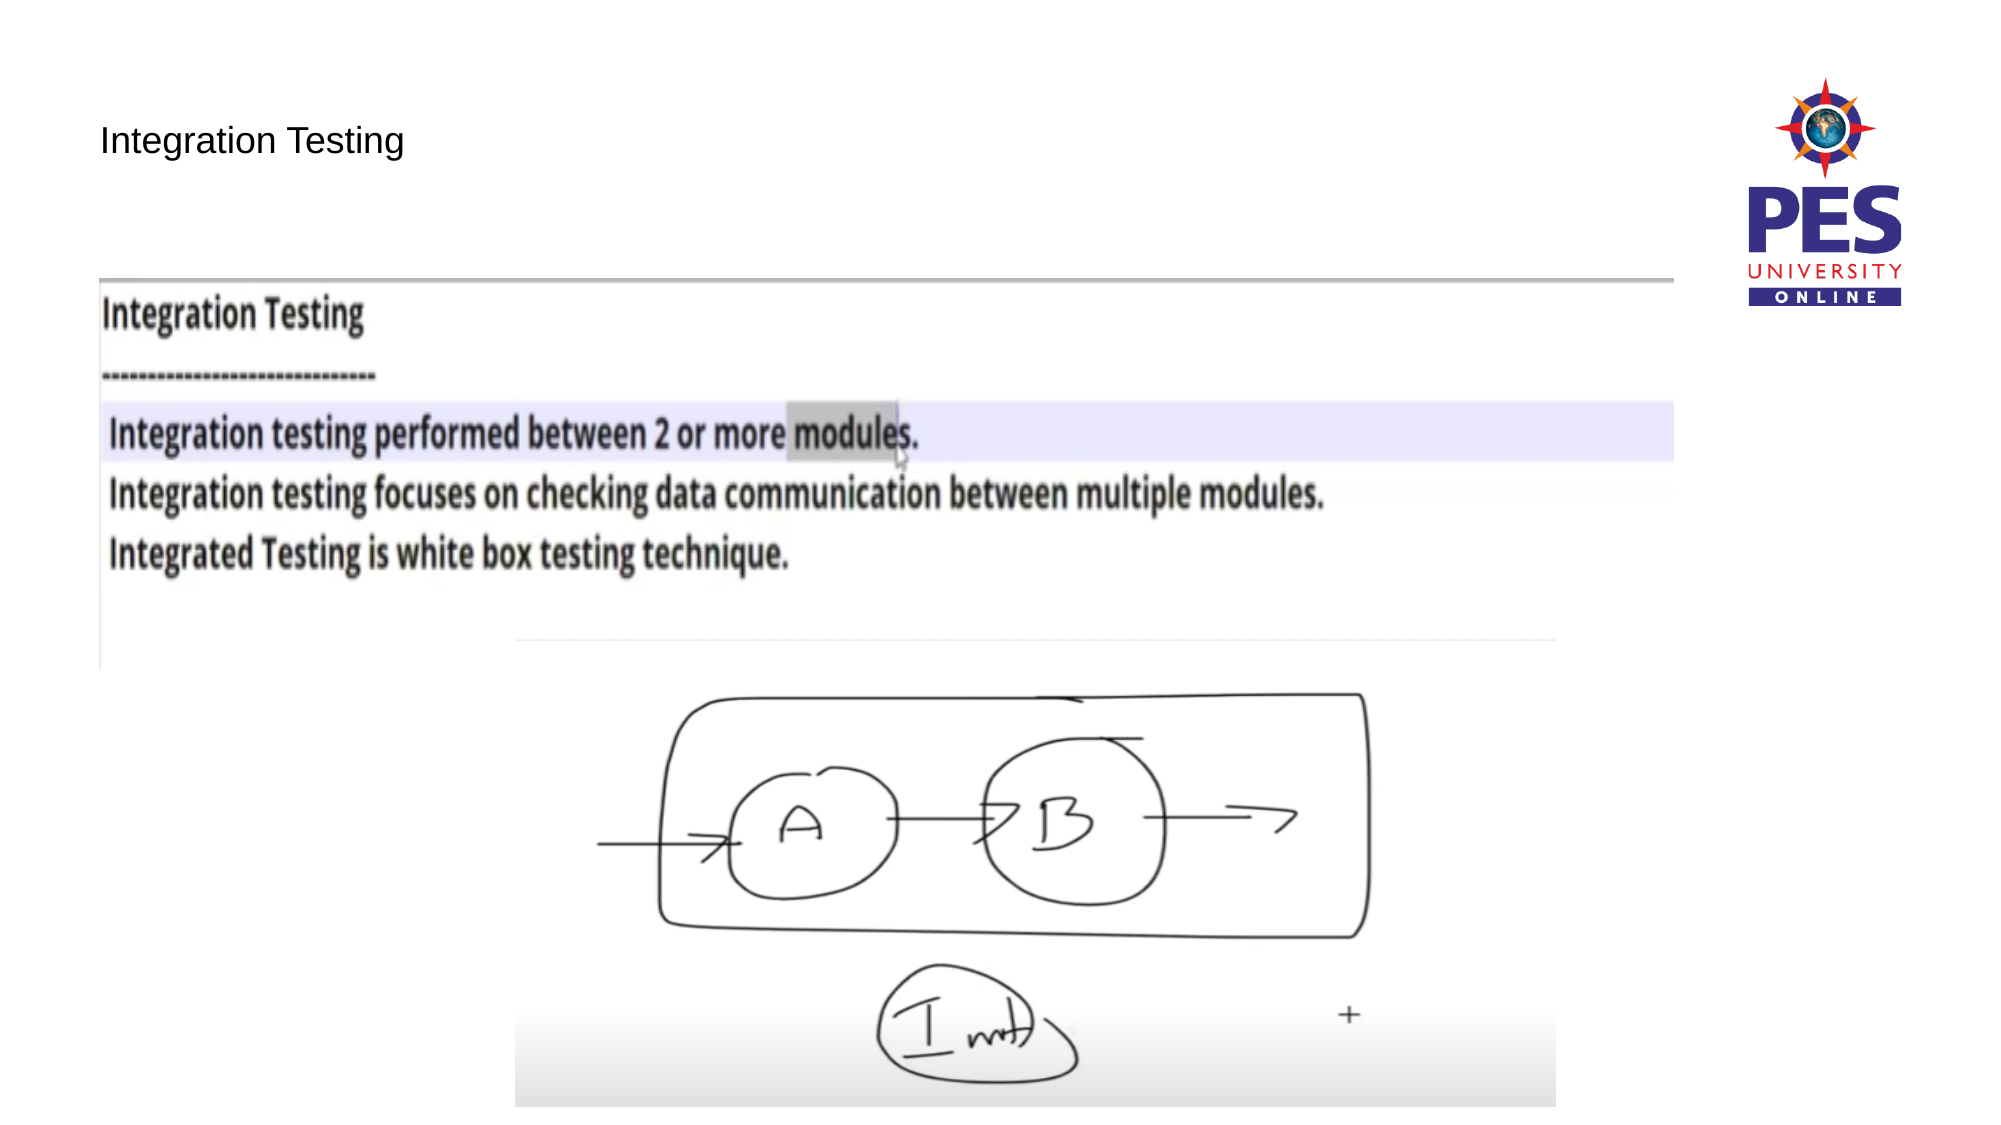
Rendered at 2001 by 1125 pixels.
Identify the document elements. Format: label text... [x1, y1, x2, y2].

picture [1748, 77, 1902, 306]
title Integration Testing [99, 44, 1900, 233]
picture [99, 278, 1674, 1107]
